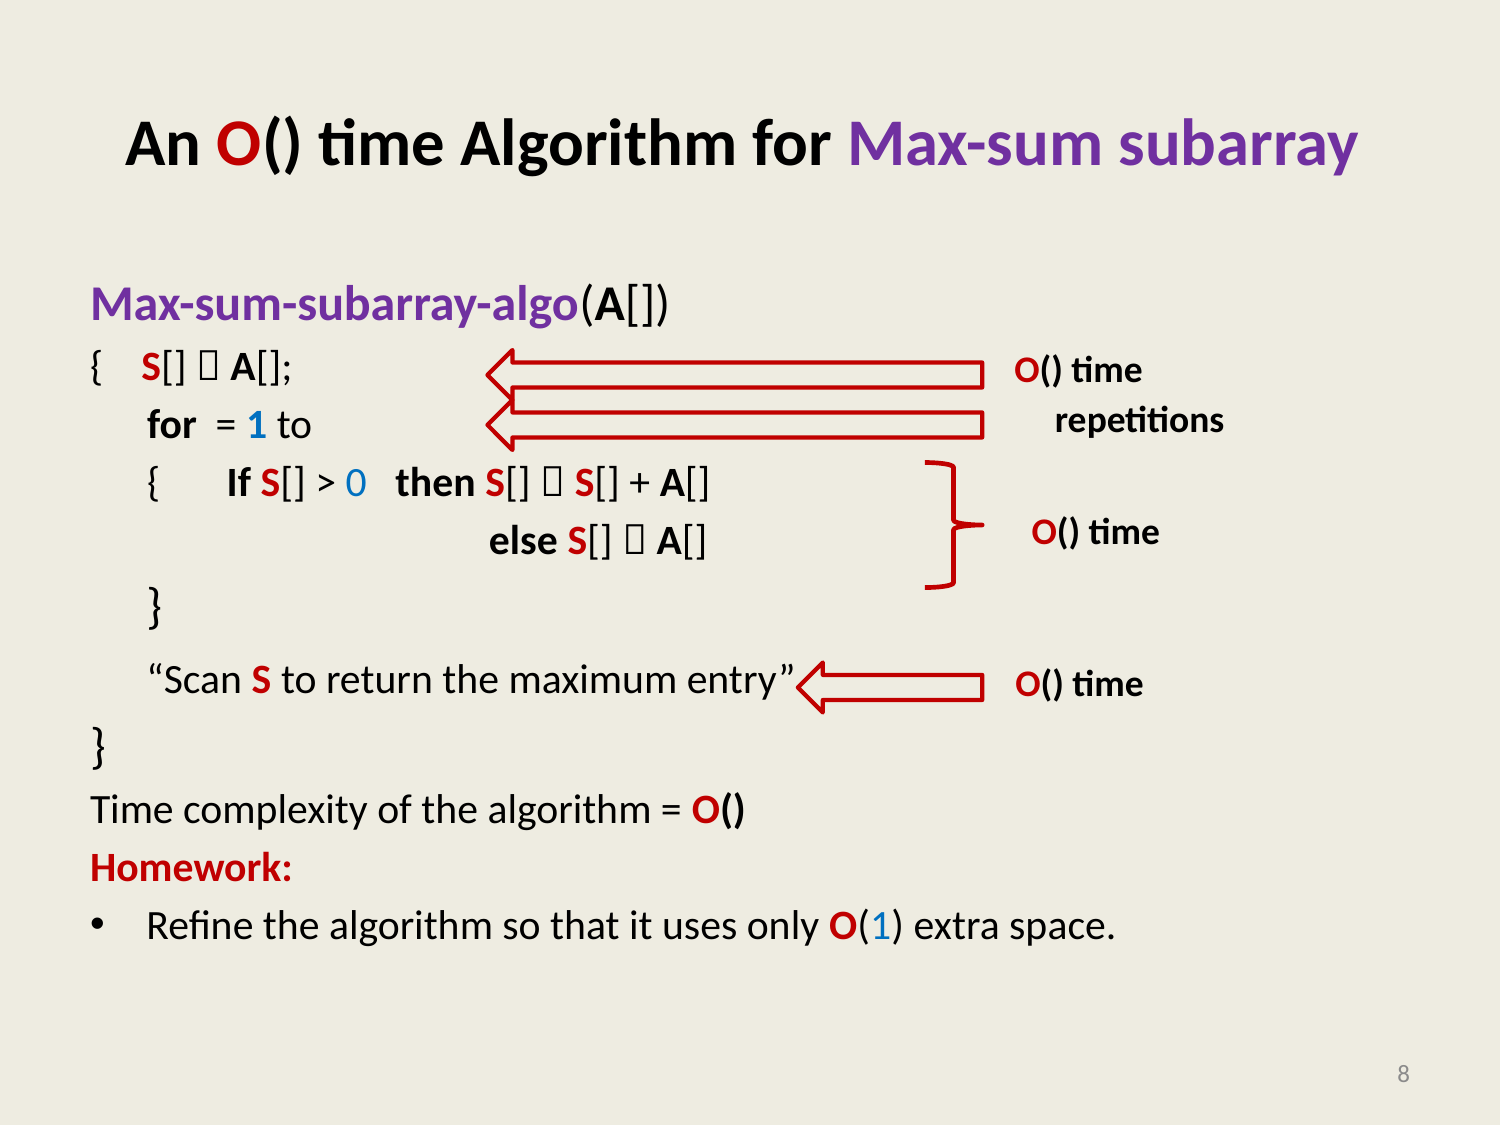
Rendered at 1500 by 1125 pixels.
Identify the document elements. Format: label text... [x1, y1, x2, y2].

text_box [924, 461, 983, 589]
text_box [485, 348, 985, 402]
text_box [795, 660, 985, 715]
slide_number 8 [1074, 1042, 1425, 1103]
text_box [485, 400, 985, 452]
